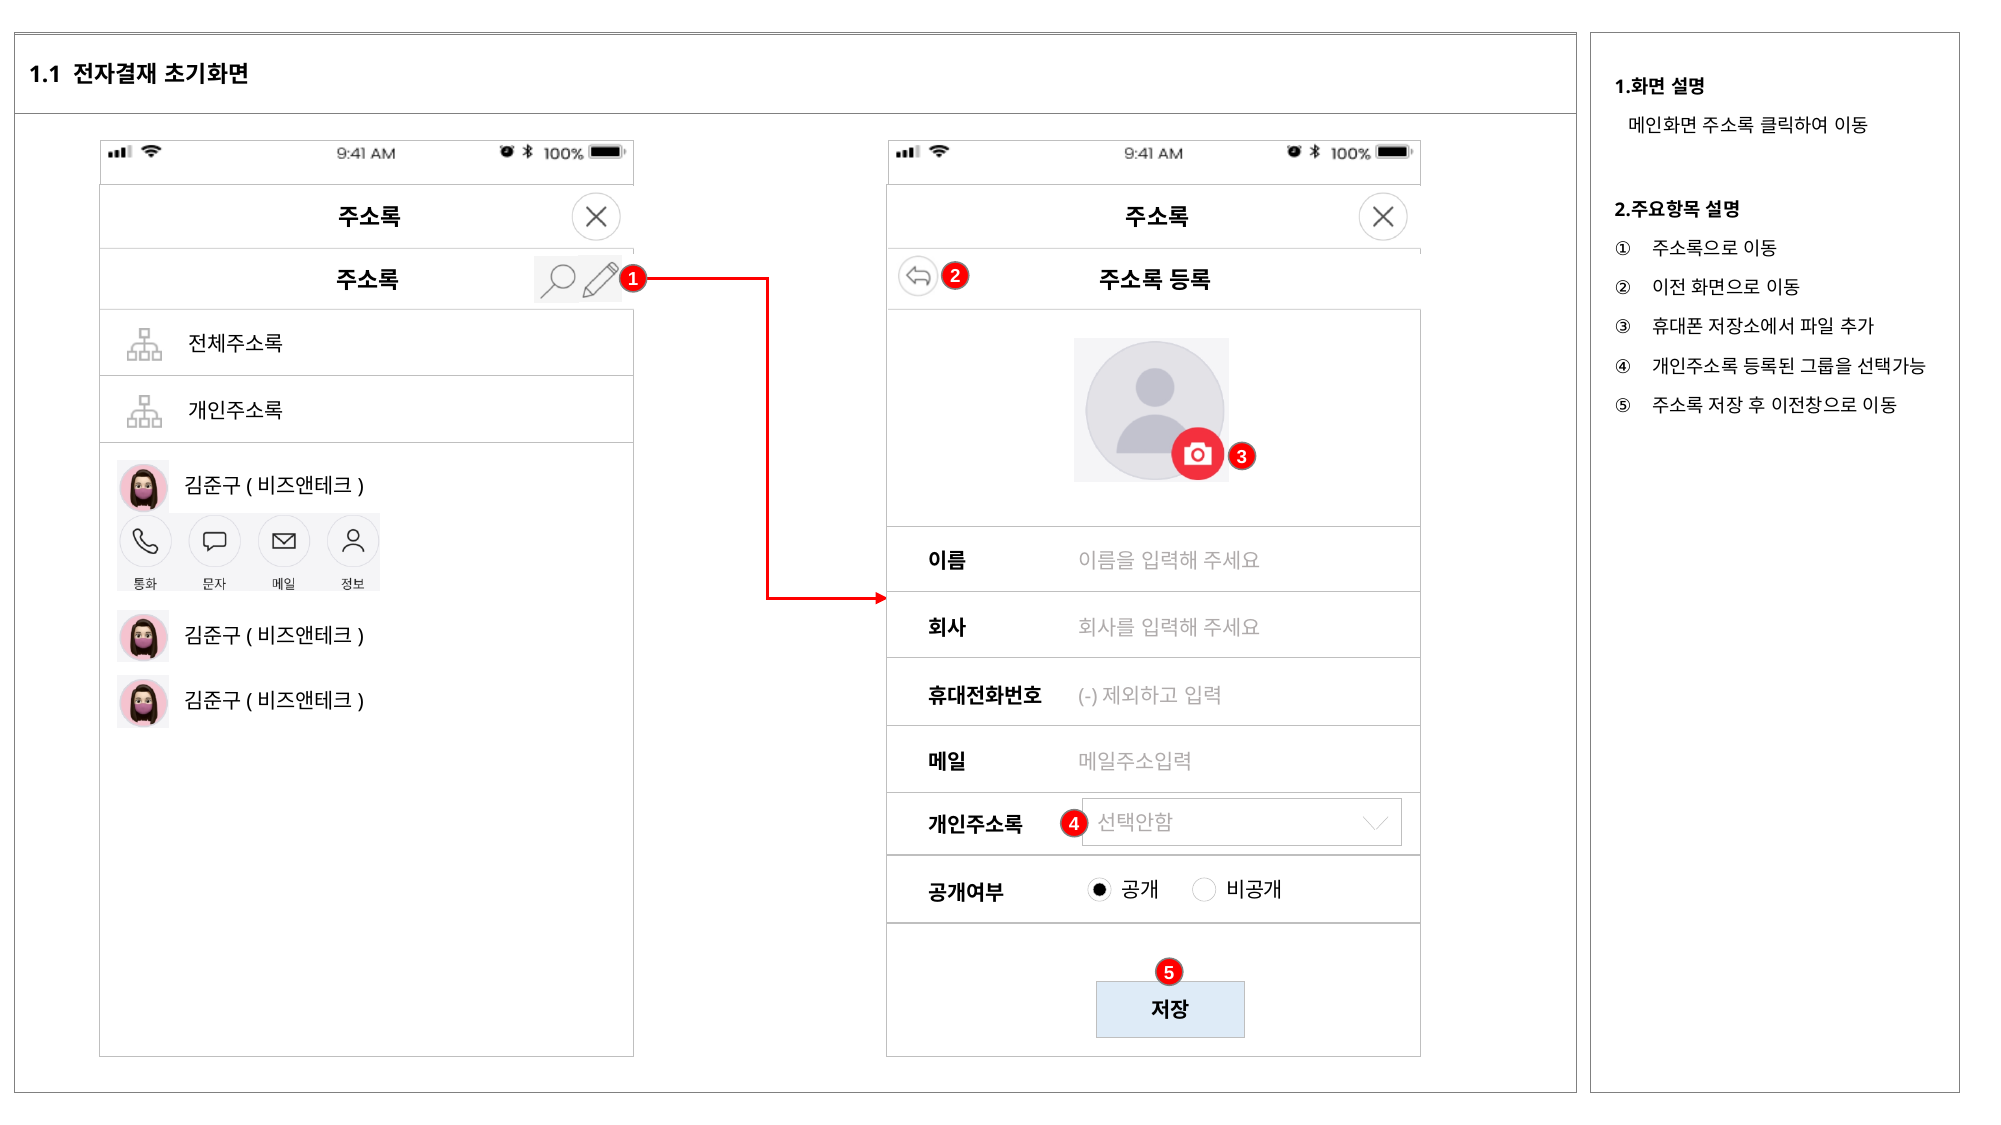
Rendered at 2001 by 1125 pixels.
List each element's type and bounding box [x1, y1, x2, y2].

picture [123, 392, 164, 430]
picture [117, 610, 169, 662]
picture [117, 460, 380, 592]
picture [534, 254, 622, 303]
text_box [13, 32, 1577, 1093]
picture [896, 254, 942, 299]
picture [1074, 338, 1229, 482]
picture [117, 675, 169, 728]
text_box [1589, 32, 1960, 1093]
picture [123, 325, 164, 362]
